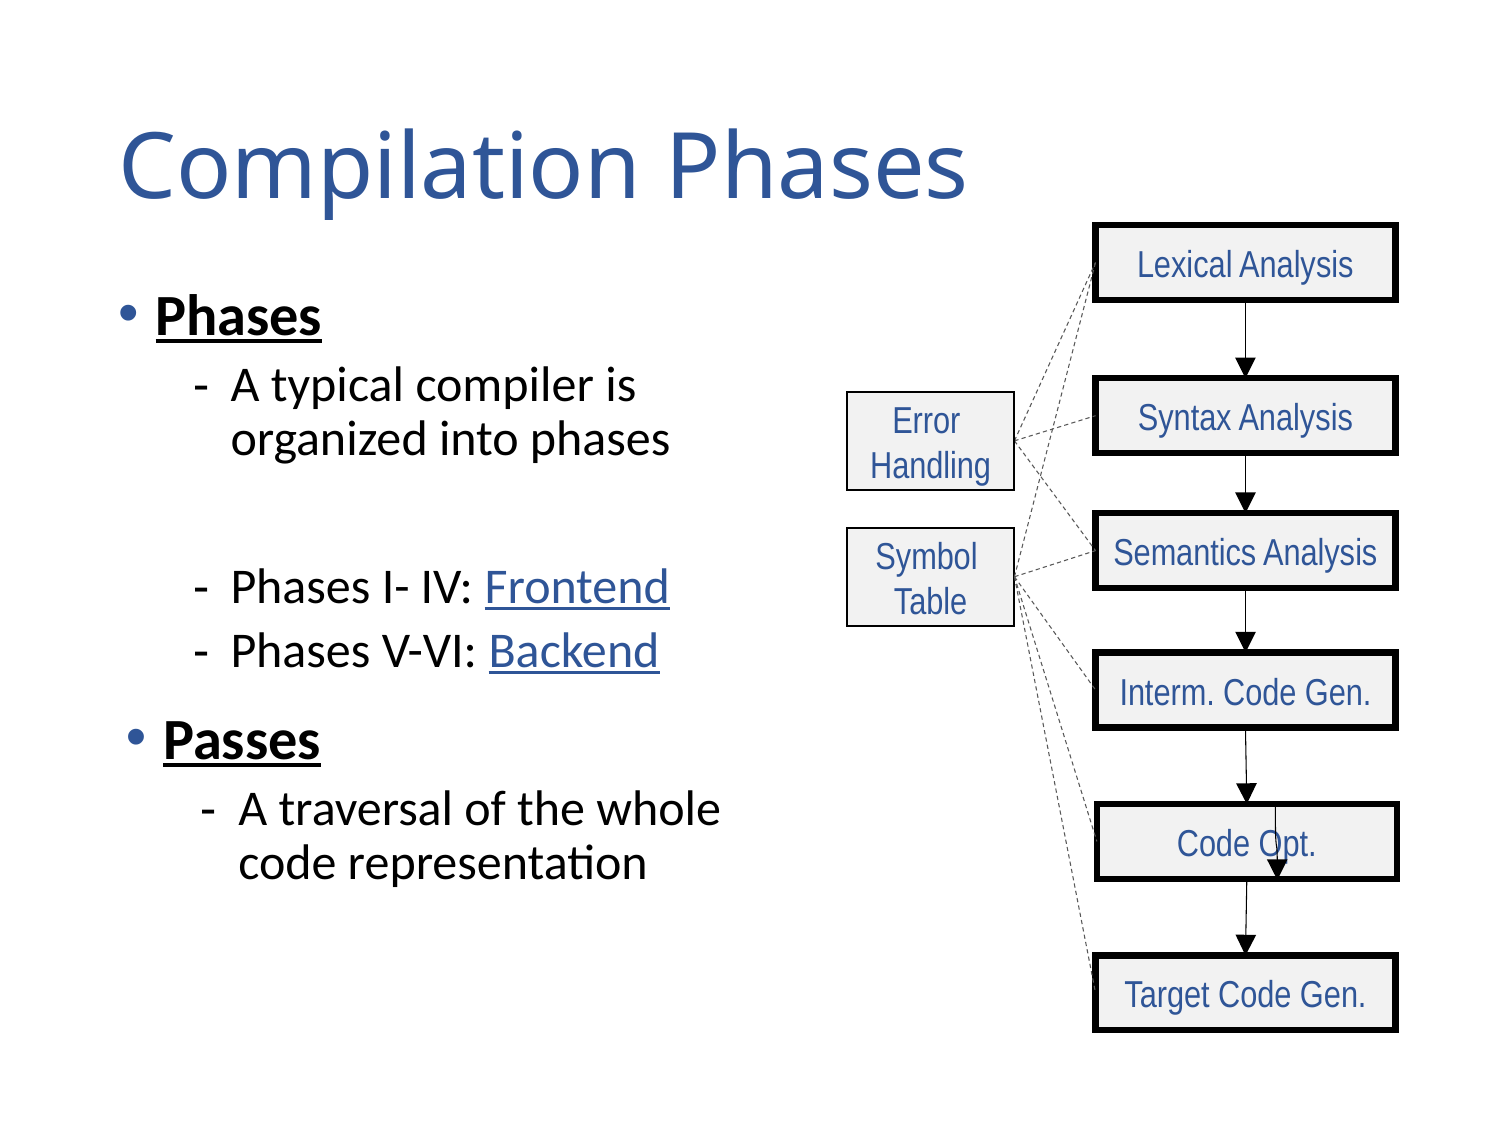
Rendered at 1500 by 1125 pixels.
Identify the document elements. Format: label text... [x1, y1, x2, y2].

text_box Code Opt. [1096, 803, 1398, 880]
text_box Symbol Table [846, 527, 1014, 627]
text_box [1014, 262, 1096, 577]
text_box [1014, 577, 1096, 993]
text_box Semantics Analysis [1096, 512, 1396, 589]
text_box Interm. Code Gen. [1097, 651, 1396, 728]
text_box Target Code Gen. [1094, 954, 1396, 1031]
title Compilation Phases [103, 59, 1397, 278]
text_box Lexical Analysis [1094, 224, 1396, 301]
text_box Passes A traversal of the whole code representation [110, 701, 769, 908]
text_box Syntax Analysis [1096, 377, 1396, 454]
text_box Error Handling [846, 391, 1014, 491]
list Phases A typical compiler is organized into phases Phases I- IV: Frontend Phases V-VI: Backend [103, 277, 761, 804]
